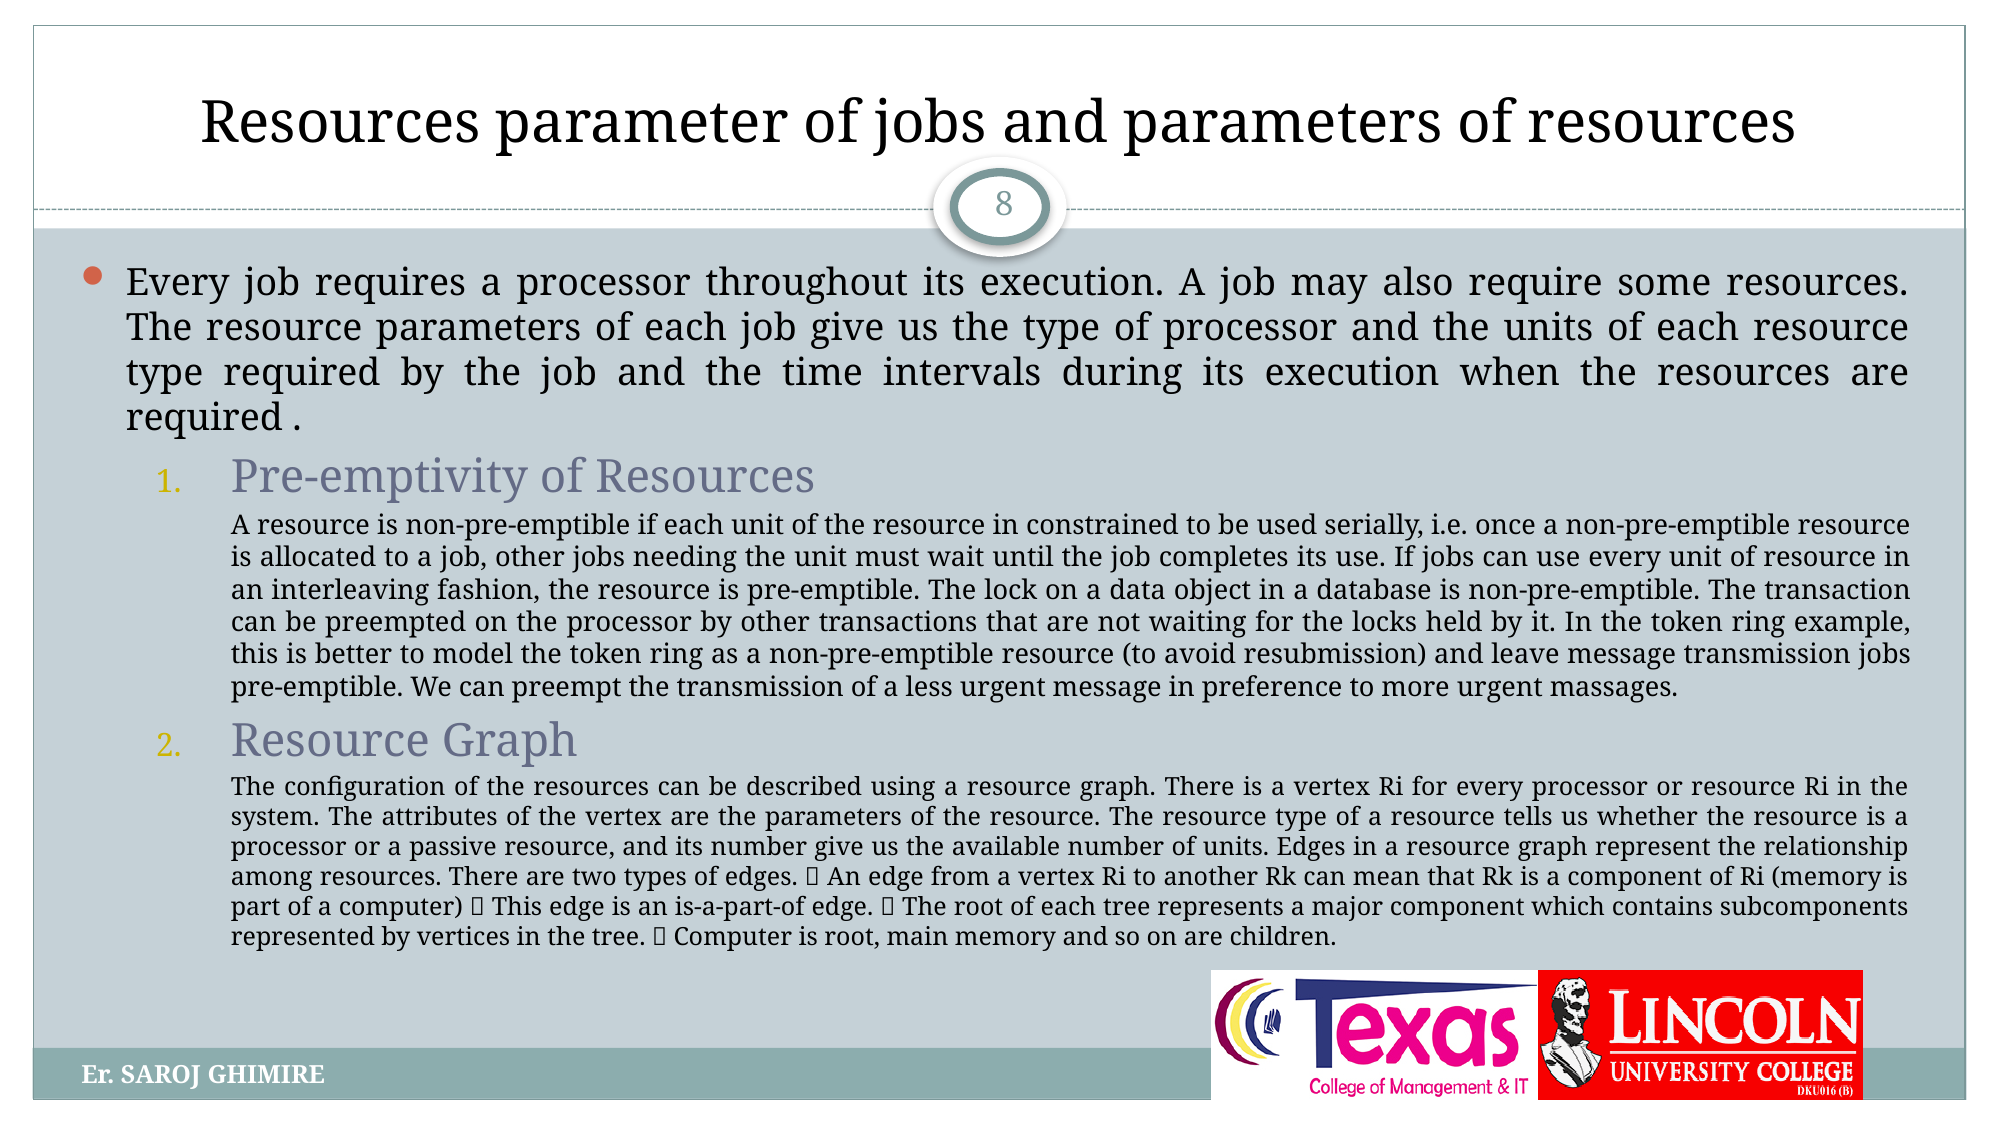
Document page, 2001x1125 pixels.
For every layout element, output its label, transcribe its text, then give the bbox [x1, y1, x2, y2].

title Resources parameter of jobs and parameters of resources [66, 37, 1933, 162]
list Every job requires a processor throughout its execution. A job may also require some resources. The resource parameters of each job give us the type of processor and the units of each resource type required by the job and the time intervals during its execution when the resources are required . Pre-emptivity of Resources A resource is non-pre-emptible if each unit of the resource in constrained to be used serially, i.e. once a non-pre-emptible resource is allocated to a job, other jobs needing the unit must wait until the job completes its use. If jobs can use every unit of resource in an interleaving fashion, the resource is pre-emptible. The lock on a data object in a database is non-pre-emptible. The transaction can be preempted on the processor by other transactions that are not waiting for the locks held by it. In the token ring example, this is better to model the token ring as a non-pre-emptible resource (to avoid resubmission) and leave message transmission jobs pre-emptible. We can preempt the transmission of a less urgent message in preference to more urgent massages. Resource Graph The configuration of the resources can be described using a resource graph. There is a vertex Ri for every processor or resource Ri in the system. The attributes of the vertex are the parameters of the resource. The resource type of a resource tells us whether the resource is a processor or a passive resource, and its number give us the available number of units. Edges in a resource graph represent the relationship among resources. There are two types of edges.  An edge from a vertex Ri to another Rk can mean that Rk is a component of Ri (memory is part of a computer)  This edge is an is-a-part-of edge.  The root of each tree represents a major component which contains subcomponents represented by vertices in the tree.  Computer is root, main memory and so on are children. [66, 250, 1926, 1001]
picture [1211, 970, 1863, 1101]
footer Er. SAROJ GHIMIRE [66, 1051, 850, 1112]
slide_number 8 [953, 168, 1054, 241]
